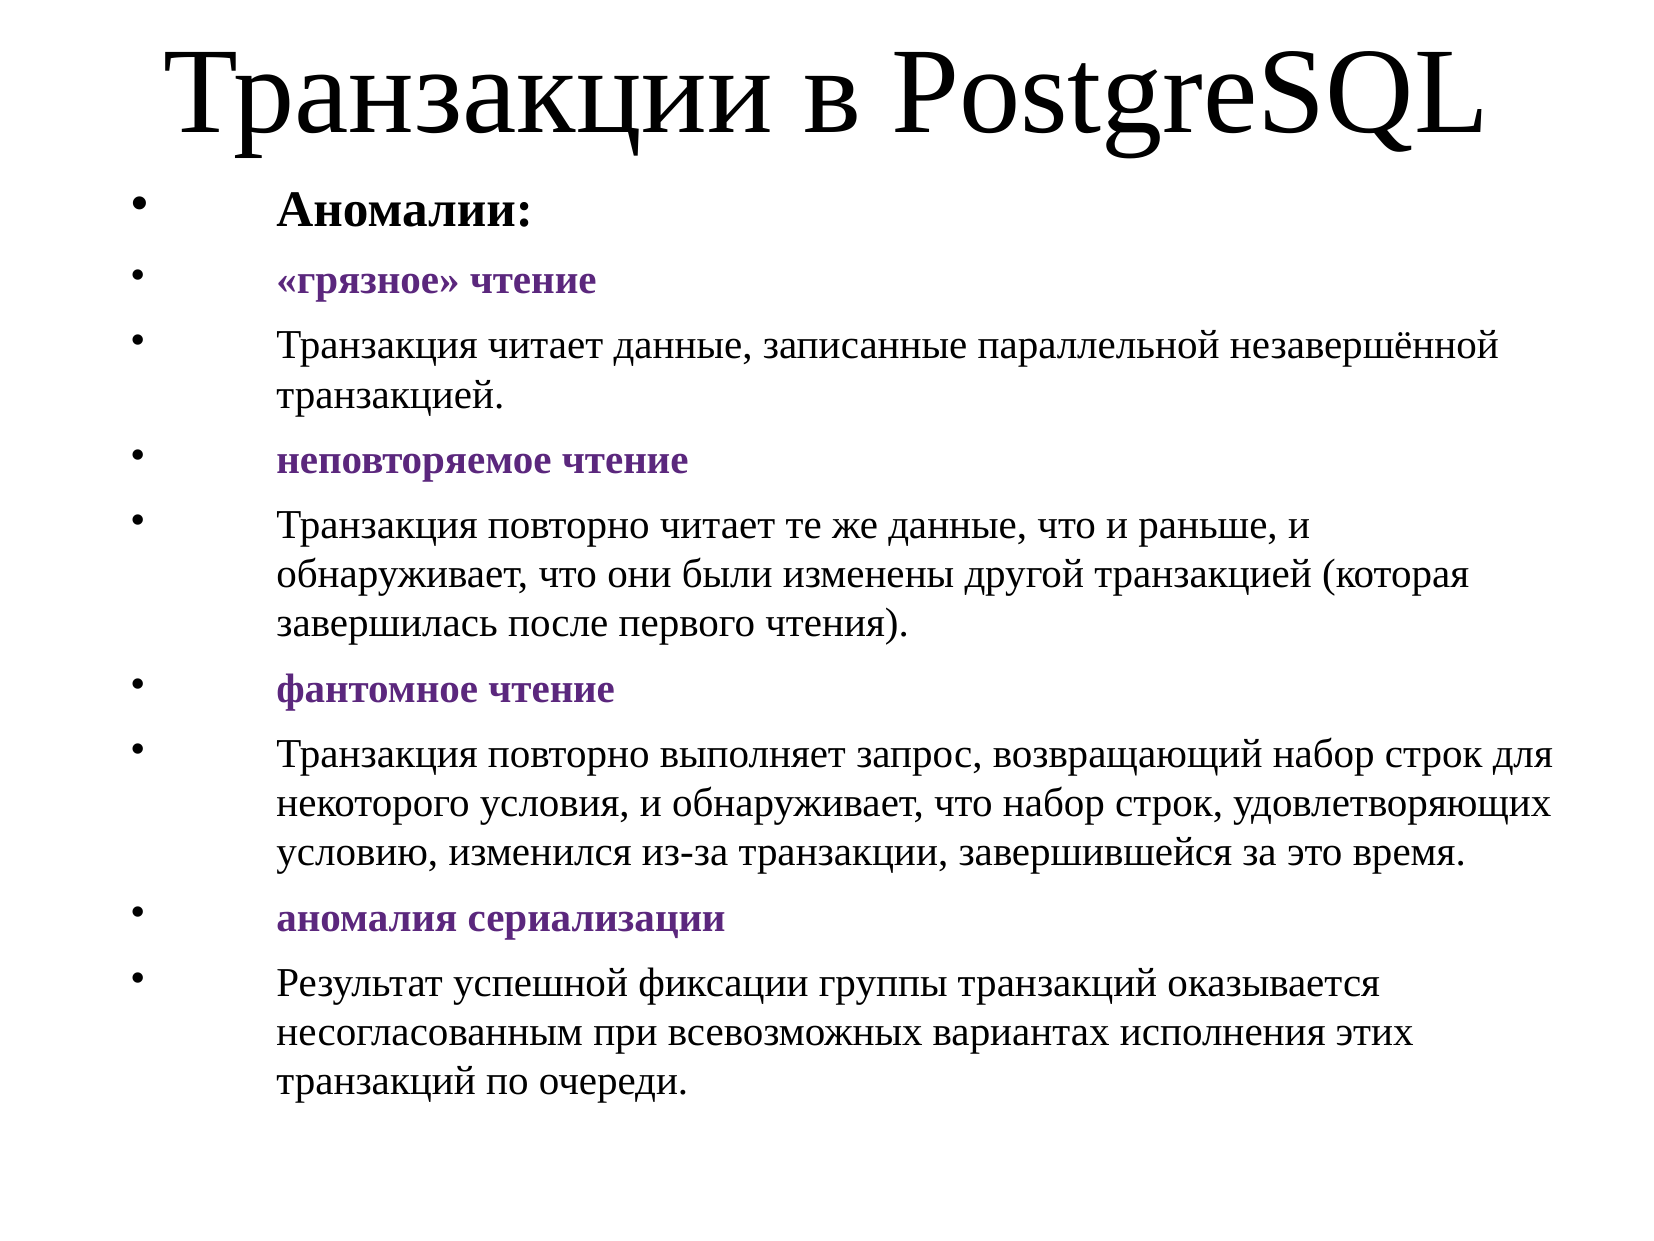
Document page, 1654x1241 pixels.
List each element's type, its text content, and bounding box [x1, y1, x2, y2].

text_box Аномалии: «грязное» чтение Транзакция читает данные, записанные параллельной незавершённой транзакцией. неповторяемое чтение Транзакция повторно читает те же данные, что и раньше, и обнаруживает, что они были изменены другой транзакцией (которая завершилась после первого чтения). фантомное чтение Транзакция повторно выполняет запрос, возвращающий набор строк для некоторого условия, и обнаруживает, что набор строк, удовлетворяющих условию, изменился из-за транзакции, завершившейся за это время. аномалия сериализации Результат успешной фиксации группы транзакций оказывается несогласованным при всевозможных вариантах исполнения этих транзакций по очереди. [82, 175, 1571, 1170]
text_box Транзакции в PostgreSQL [82, 15, 1571, 152]
